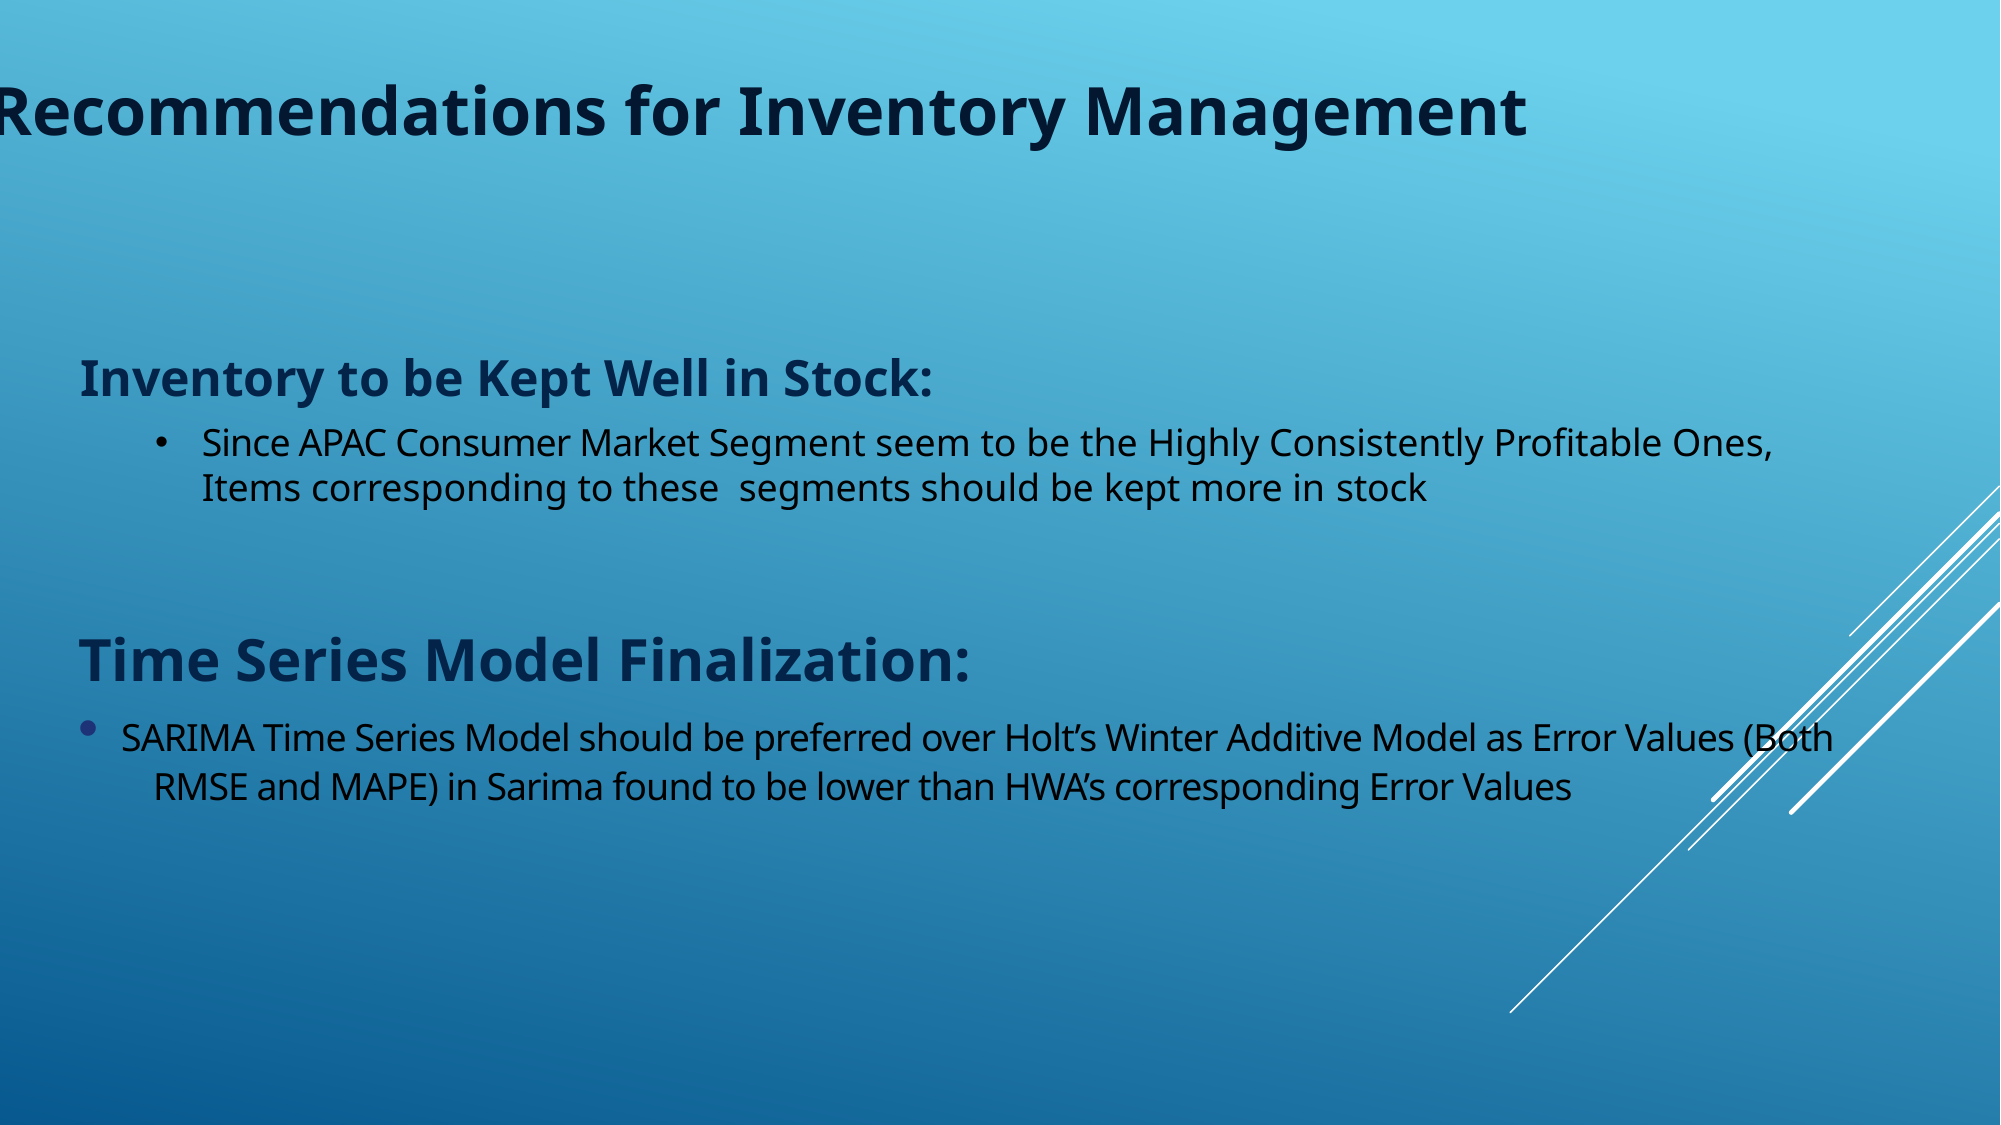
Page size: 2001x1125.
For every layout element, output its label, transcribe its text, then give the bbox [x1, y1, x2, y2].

text_box Recommendations for Inventory Management [0, 61, 1544, 156]
text_box Inventory to be Kept Well in Stock: Since APAC Consumer Market Segment seem to be the Highly Consistently Profitable Ones, Items corresponding to these segments should be kept more in stock Time Series Model Finalization: SARIMA Time Series Model should be preferred over Holt’s Winter Additive Model as Error Values (Both RMSE and MAPE) in Sarima found to be lower than HWA’s corresponding Error Values [63, 265, 1904, 885]
